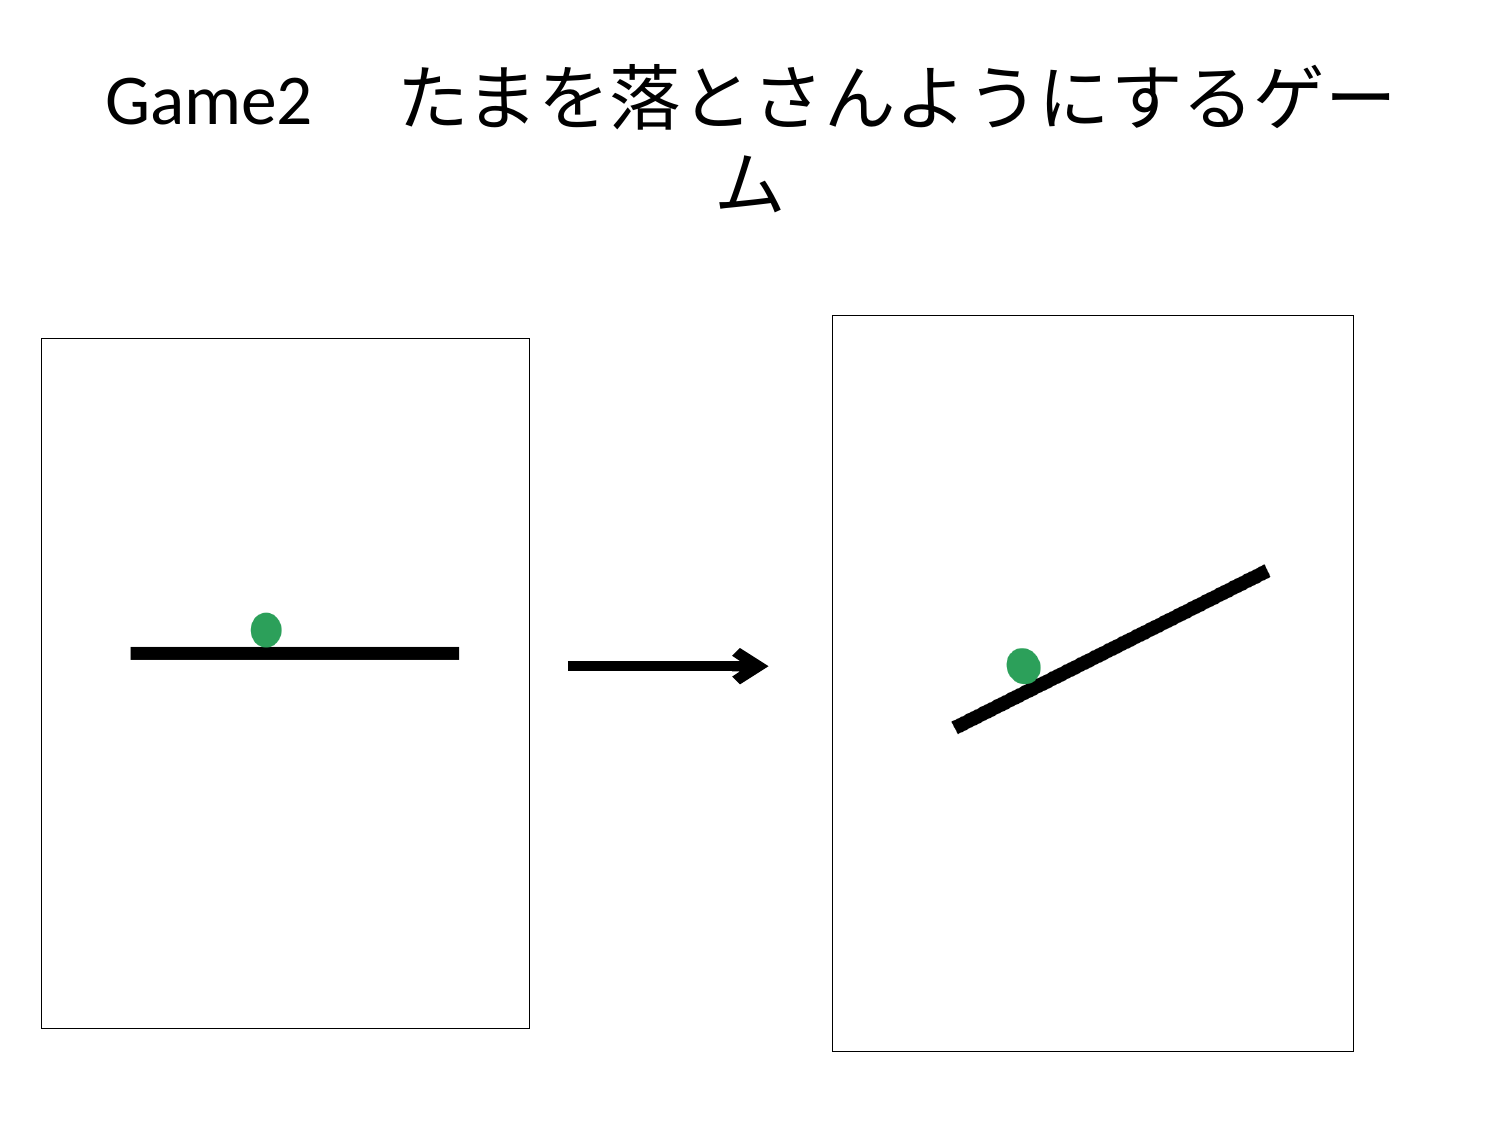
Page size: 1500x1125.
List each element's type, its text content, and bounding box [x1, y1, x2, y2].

picture [832, 315, 1354, 1052]
title Game2 たまを落とさんようにするゲーム [75, 45, 1425, 233]
picture [41, 337, 531, 1029]
